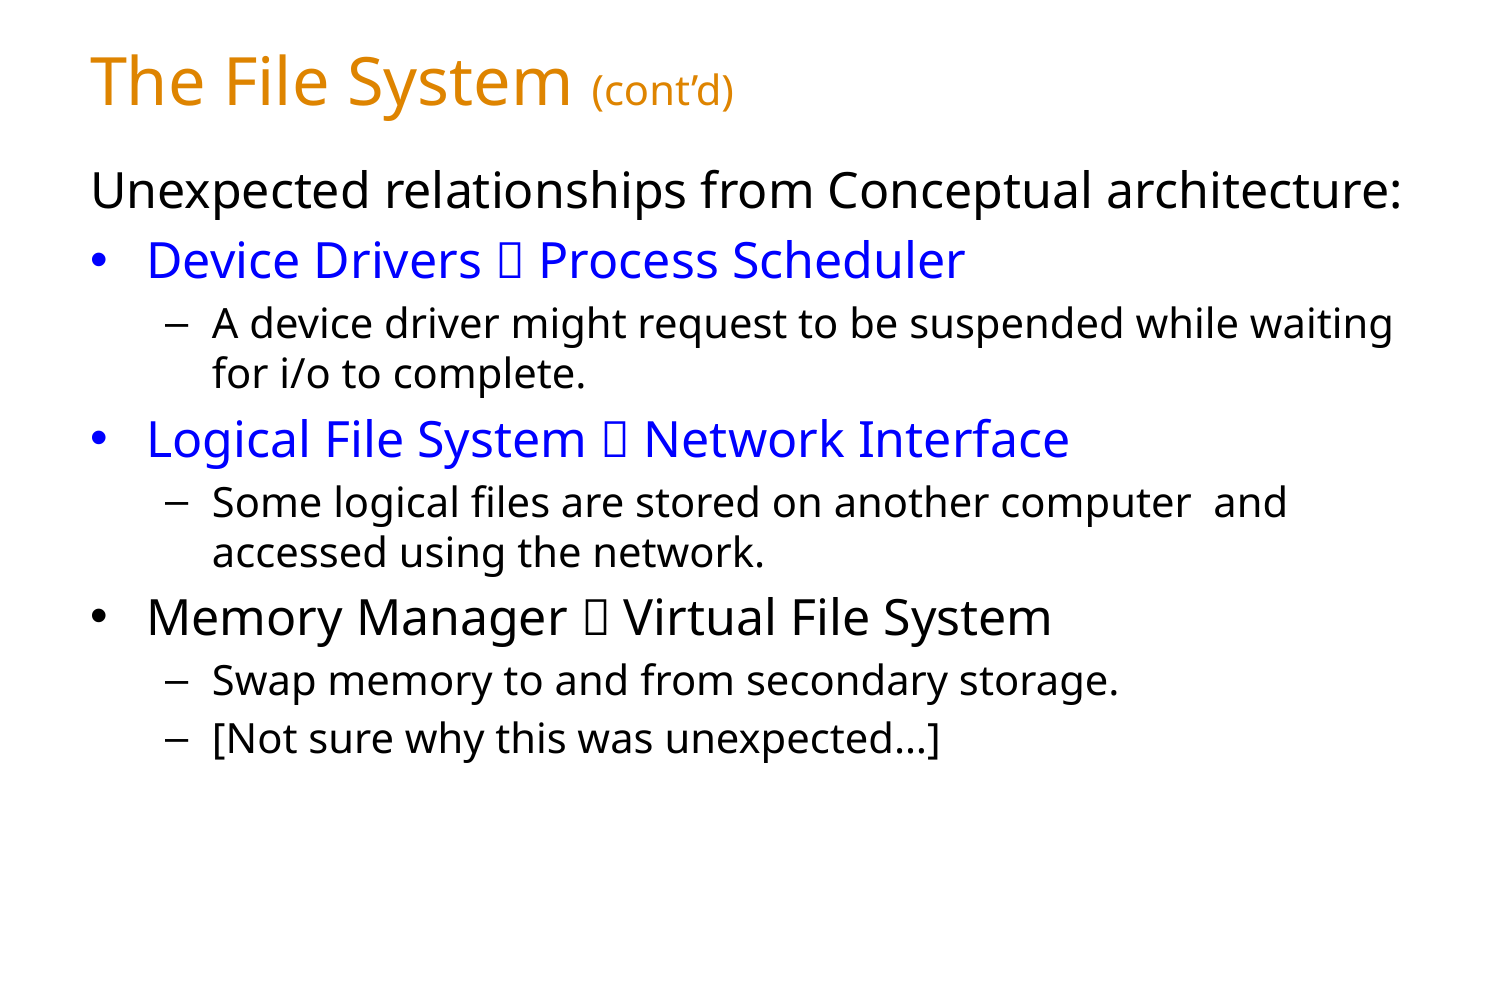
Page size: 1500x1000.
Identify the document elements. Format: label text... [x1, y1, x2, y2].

title The File System (cont’d) [75, 34, 1425, 124]
list Unexpected relationships from Conceptual architecture: Device Drivers  Process Scheduler A device driver might request to be suspended while waiting for i/o to complete. Logical File System  Network Interface Some logical files are stored on another computer and accessed using the network. Memory Manager  Virtual File System Swap memory to and from secondary storage. [Not sure why this was unexpected…] [75, 151, 1425, 889]
